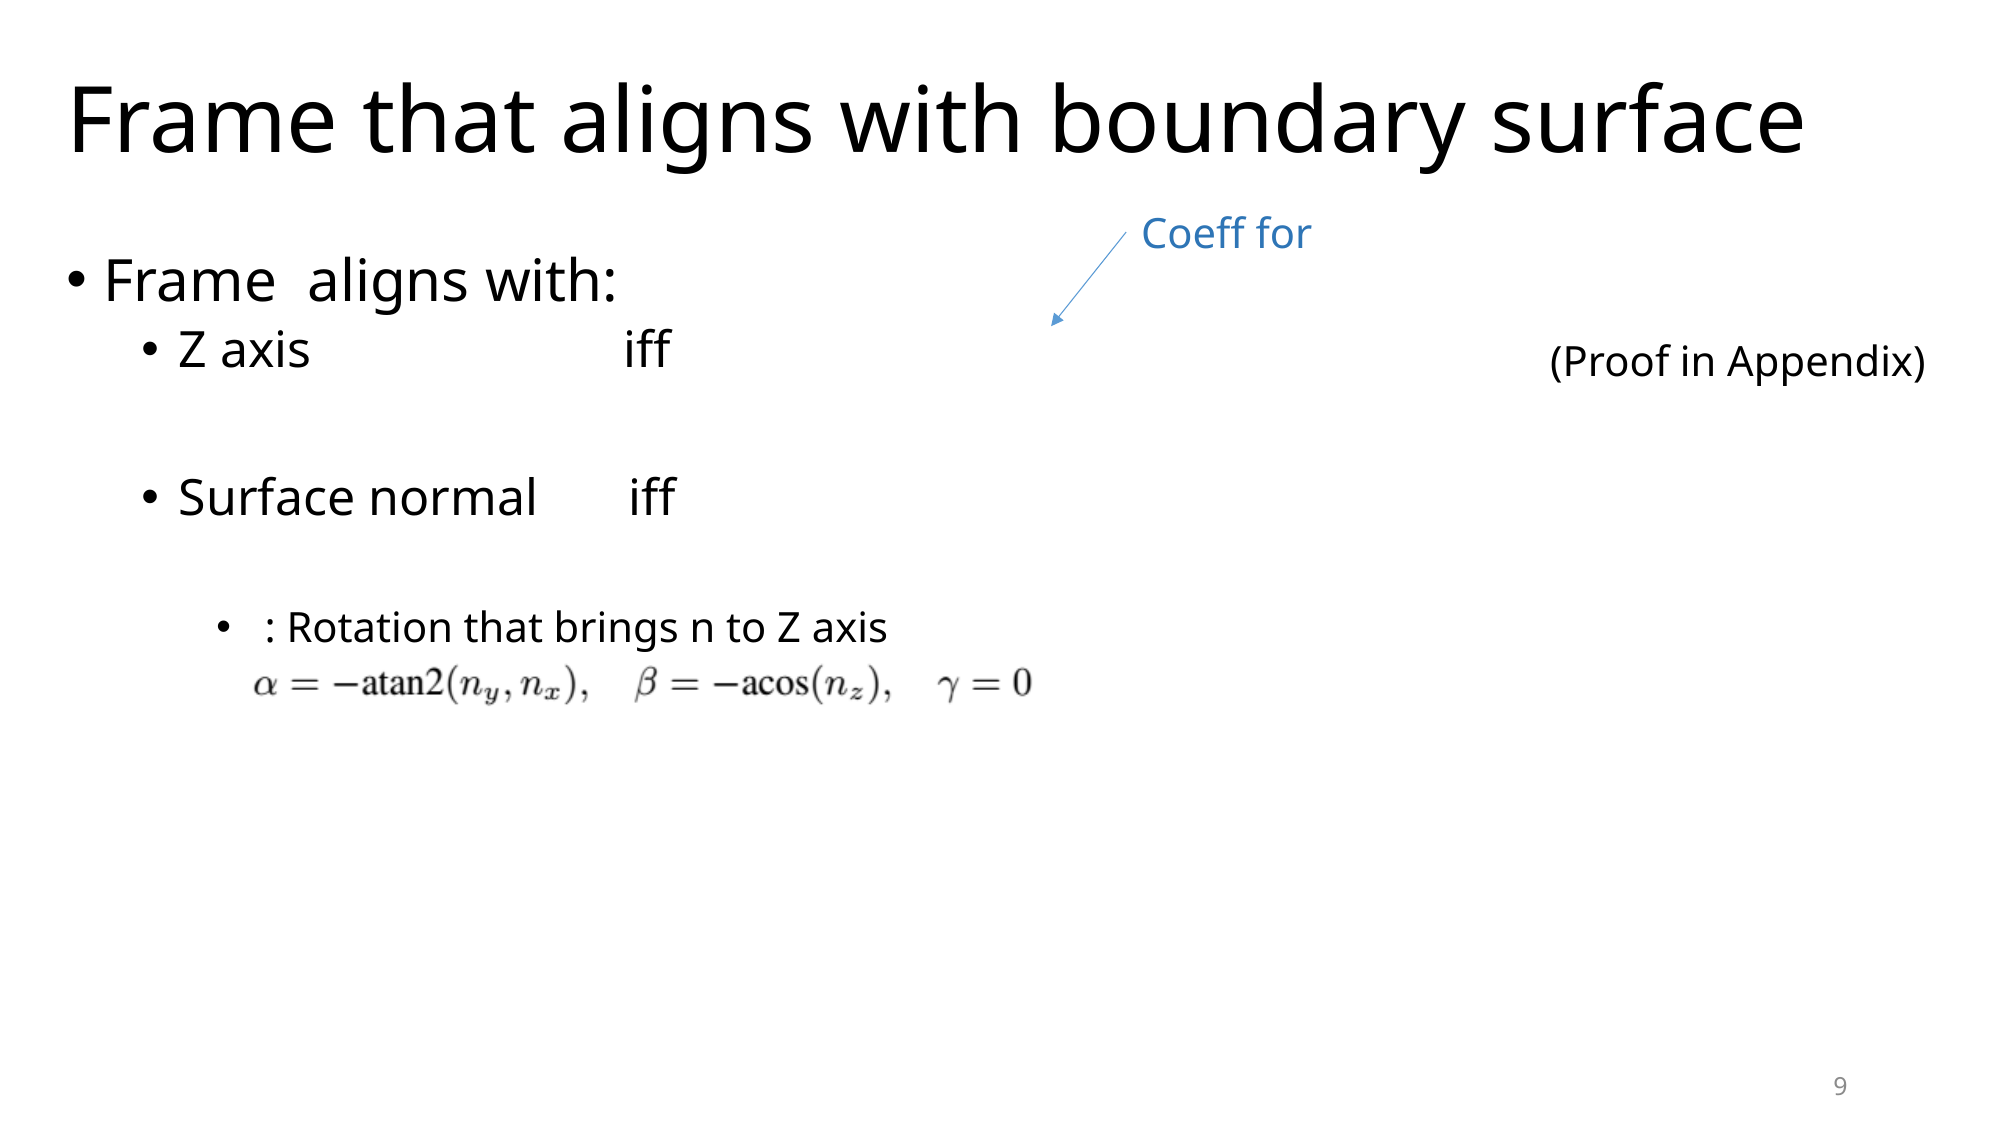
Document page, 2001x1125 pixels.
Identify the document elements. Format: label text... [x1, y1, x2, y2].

text_box (Proof in Appendix) [1535, 327, 1941, 393]
slide_number 9 [1720, 1057, 1863, 1118]
title Frame that aligns with boundary surface [51, 14, 1949, 232]
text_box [1051, 232, 1107, 327]
picture [243, 656, 1040, 711]
